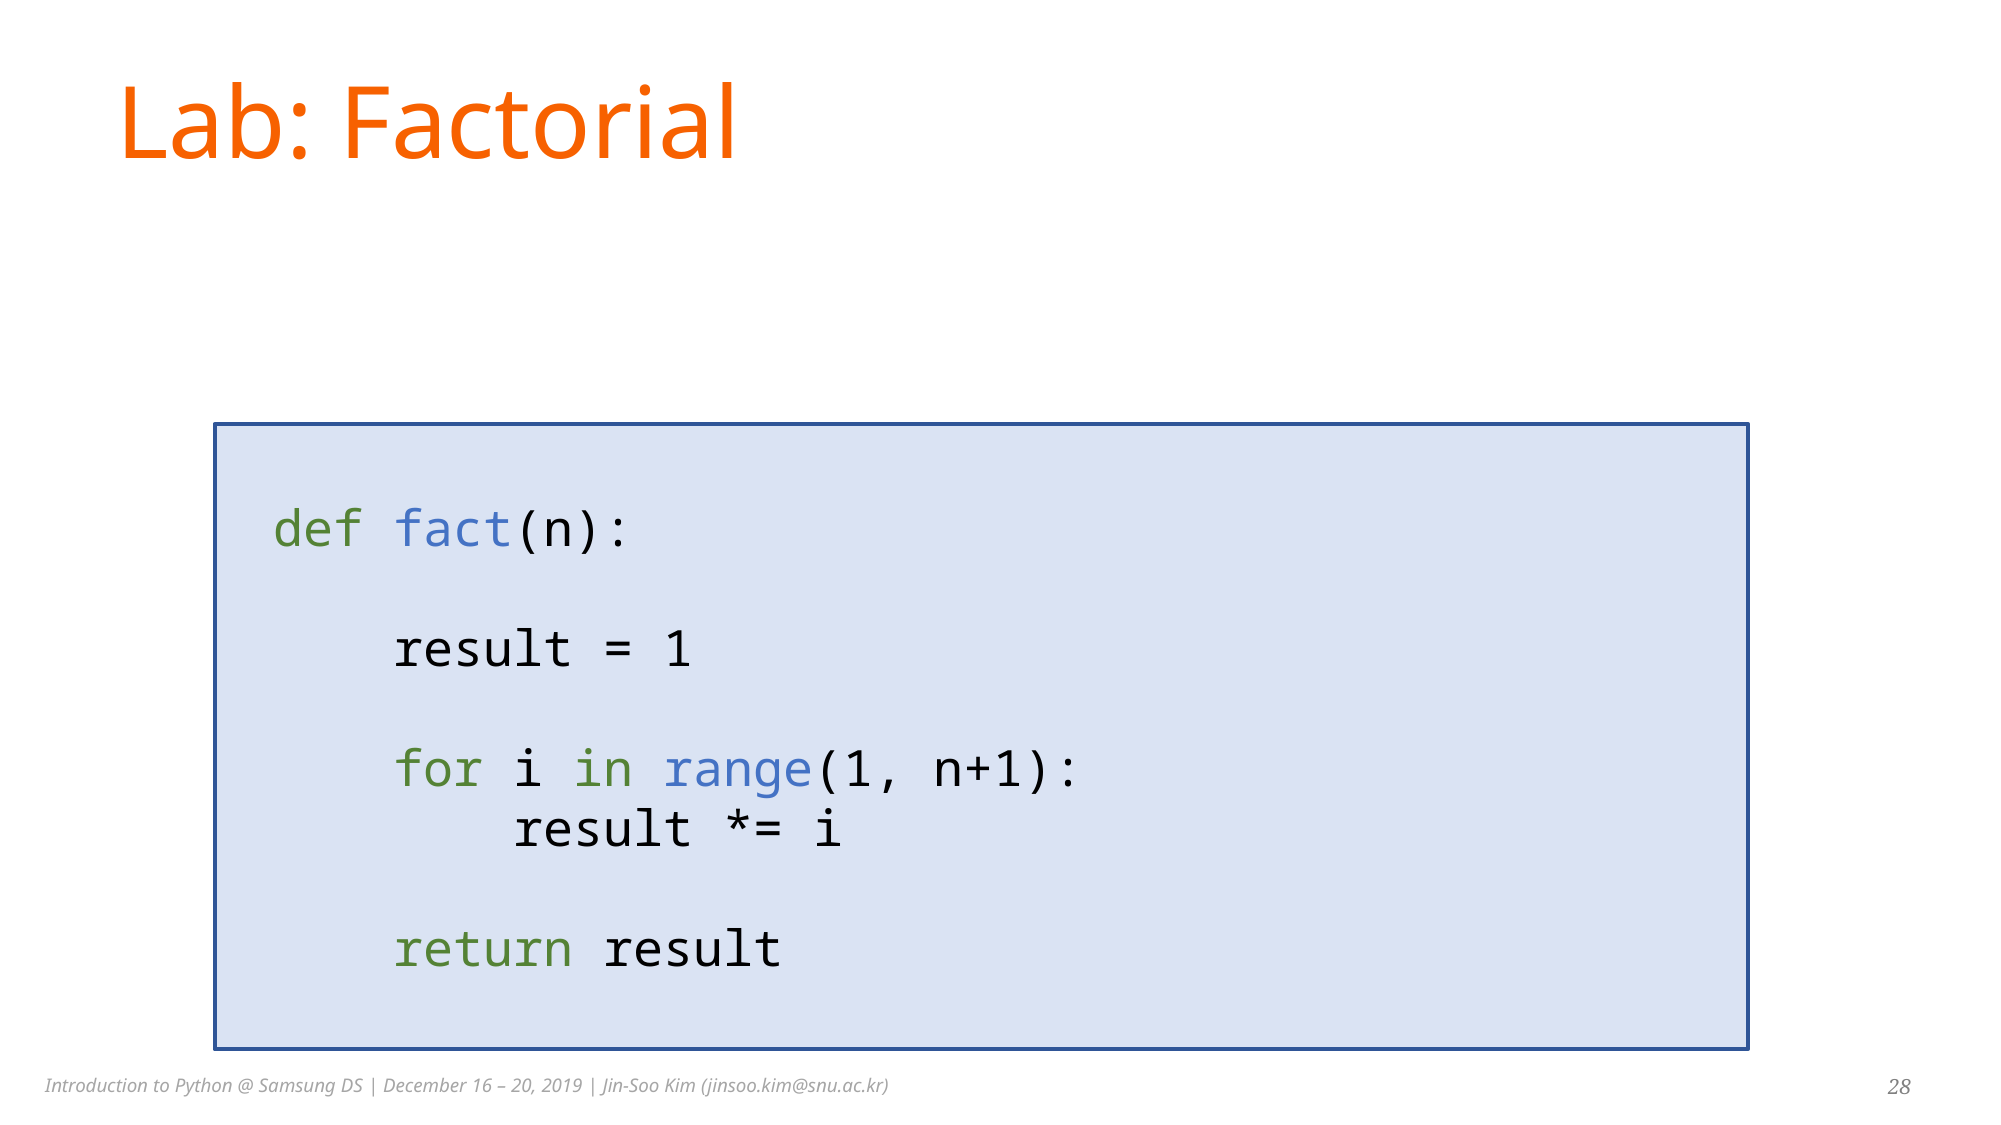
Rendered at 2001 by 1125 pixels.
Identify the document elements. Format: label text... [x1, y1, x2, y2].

text_box def fact(n): result = 1 for i in range(1, n+1): result *= i return result [214, 423, 1748, 1050]
title Lab: Factorial [101, 63, 1899, 188]
